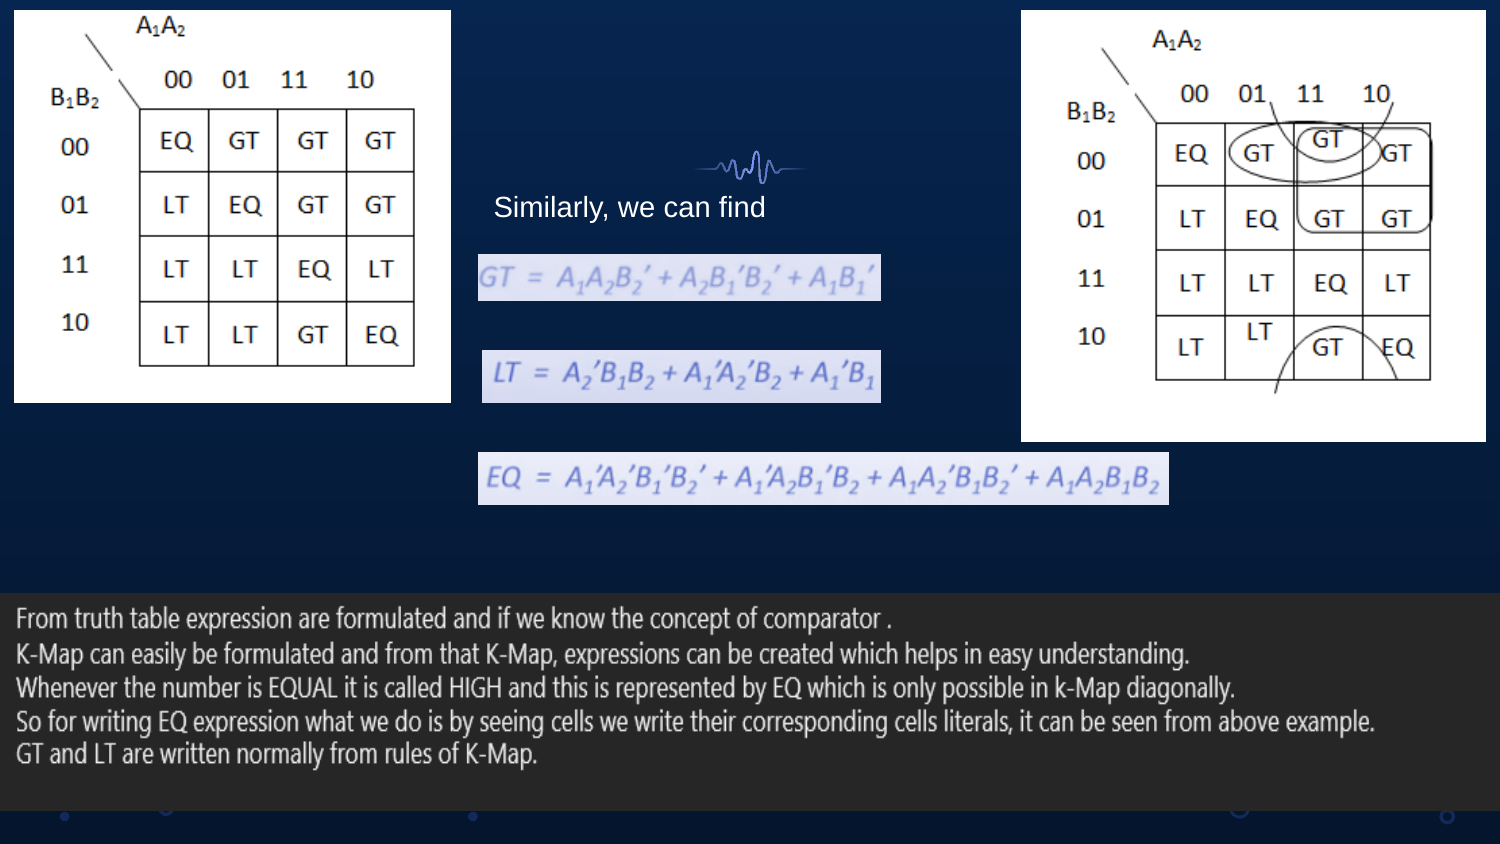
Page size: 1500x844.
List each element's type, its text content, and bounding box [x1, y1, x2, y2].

picture [477, 452, 1170, 505]
picture [1020, 9, 1486, 442]
picture [14, 9, 451, 403]
picture [478, 254, 881, 301]
picture [481, 350, 881, 403]
picture [0, 593, 1500, 811]
text_box Similarly, we can find [478, 180, 867, 231]
